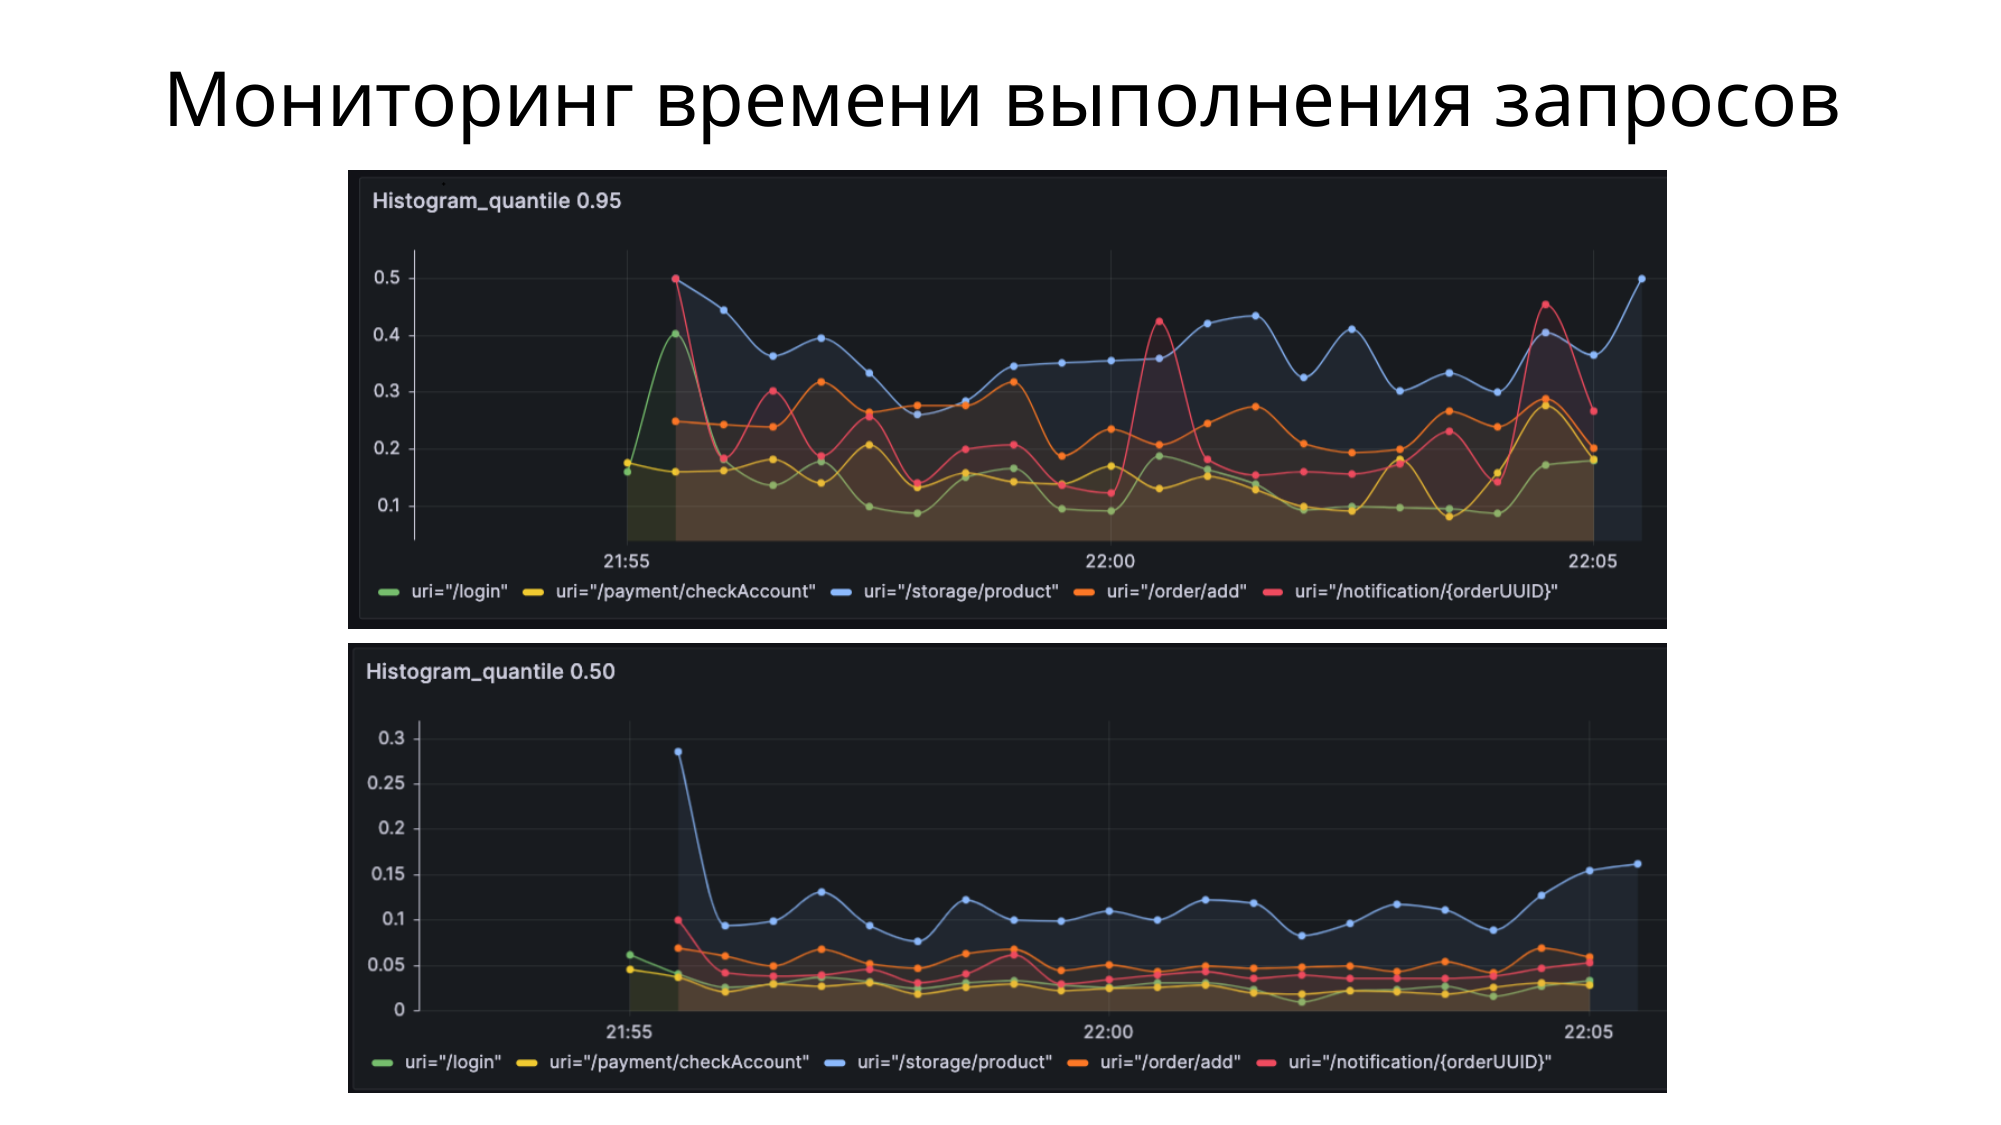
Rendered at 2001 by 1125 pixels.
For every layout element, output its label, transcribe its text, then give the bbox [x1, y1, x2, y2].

picture [347, 170, 1667, 629]
picture [347, 643, 1667, 1093]
title Мониторинг времени выполнения запросов [140, 48, 1866, 156]
